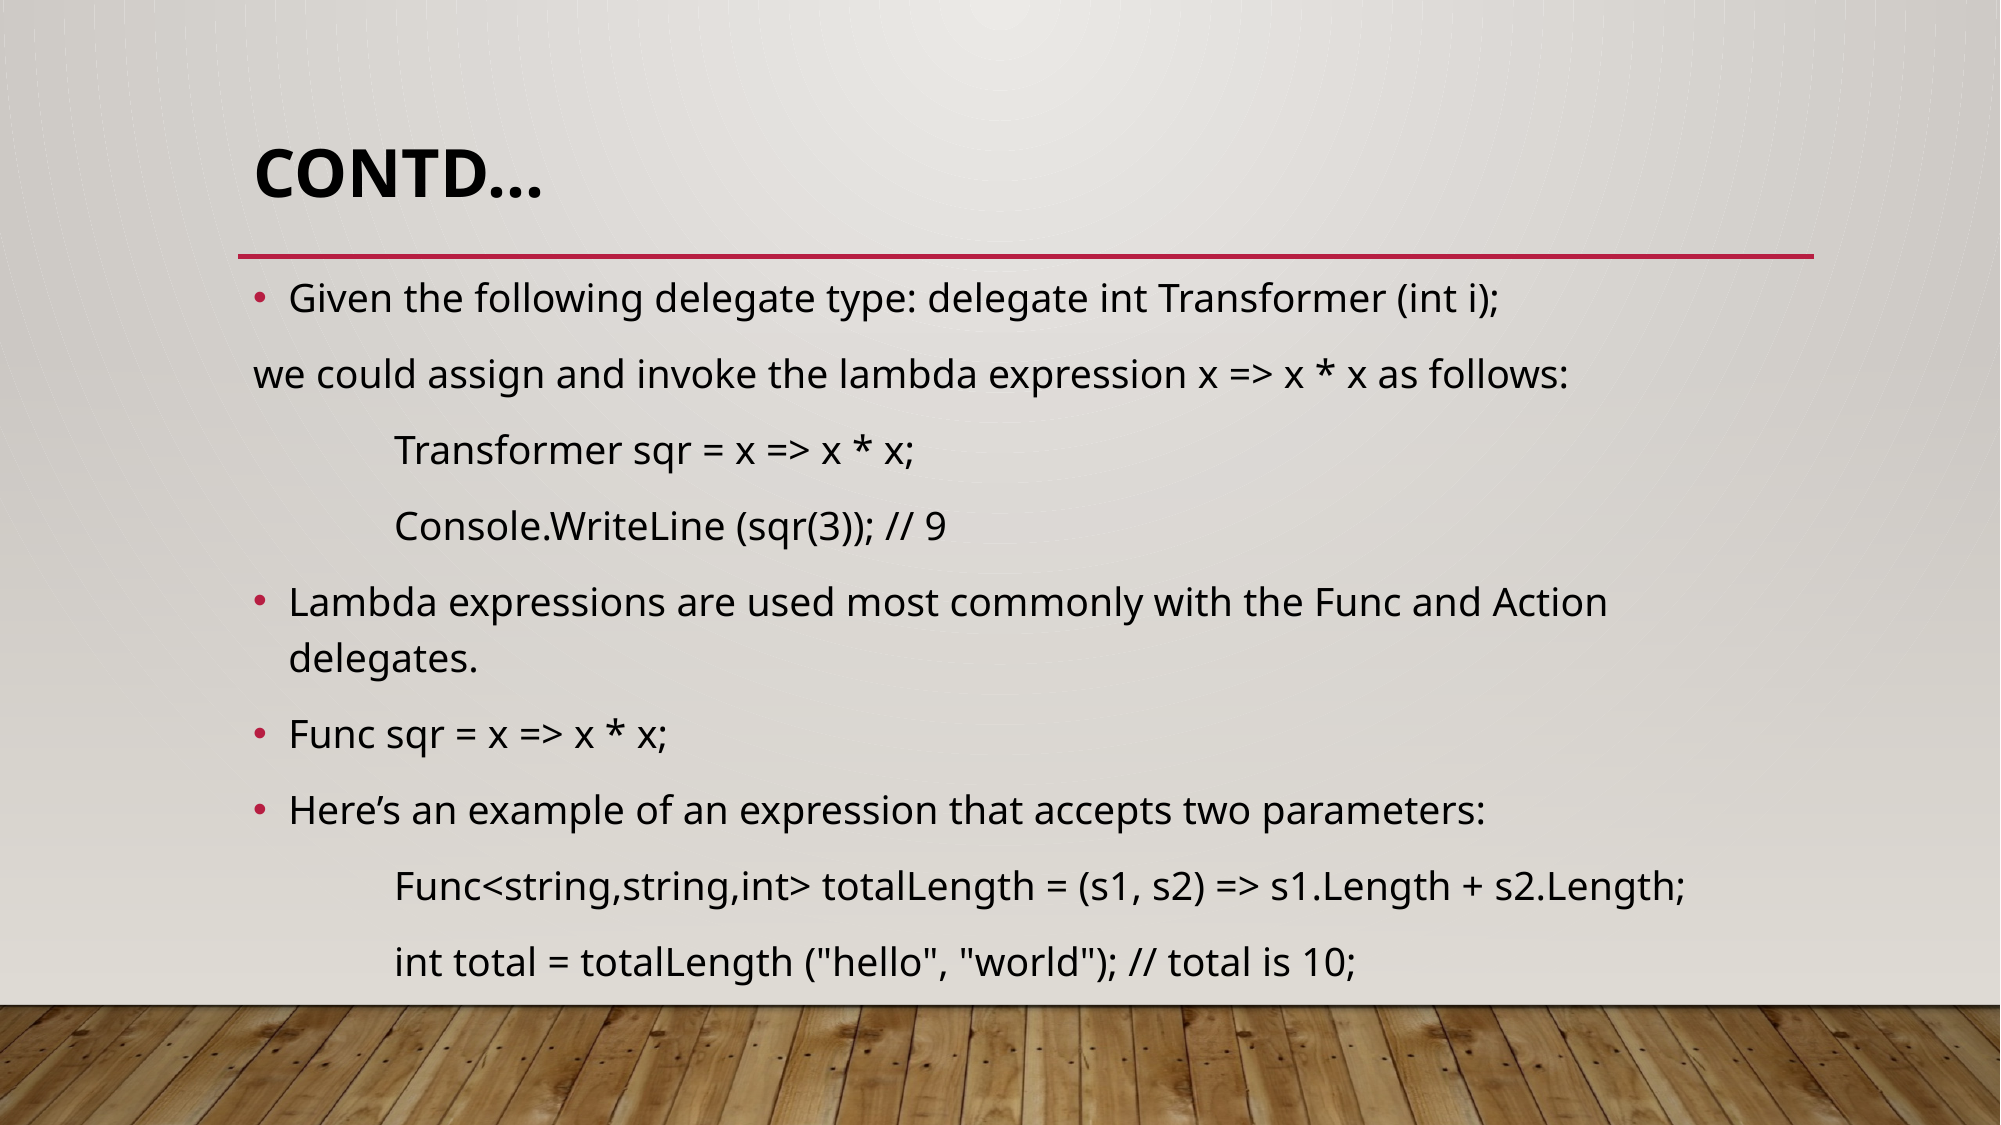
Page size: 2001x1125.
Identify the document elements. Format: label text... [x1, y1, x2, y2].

picture [0, 1005, 2000, 1125]
title Contd… [238, 131, 1814, 256]
list Given the following delegate type: delegate int Transformer (int i); we could assign and invoke the lambda expression x => x * x as follows: Transformer sqr = x => x * x; Console.WriteLine (sqr(3)); // 9 Lambda expressions are used most commonly with the Func and Action delegates. Func sqr = x => x * x; Here’s an example of an expression that accepts two parameters: Func<string,string,int> totalLength = (s1, s2) => s1.Length + s2.Length; int total = totalLength ("hello", "world"); // total is 10; [238, 256, 1814, 996]
